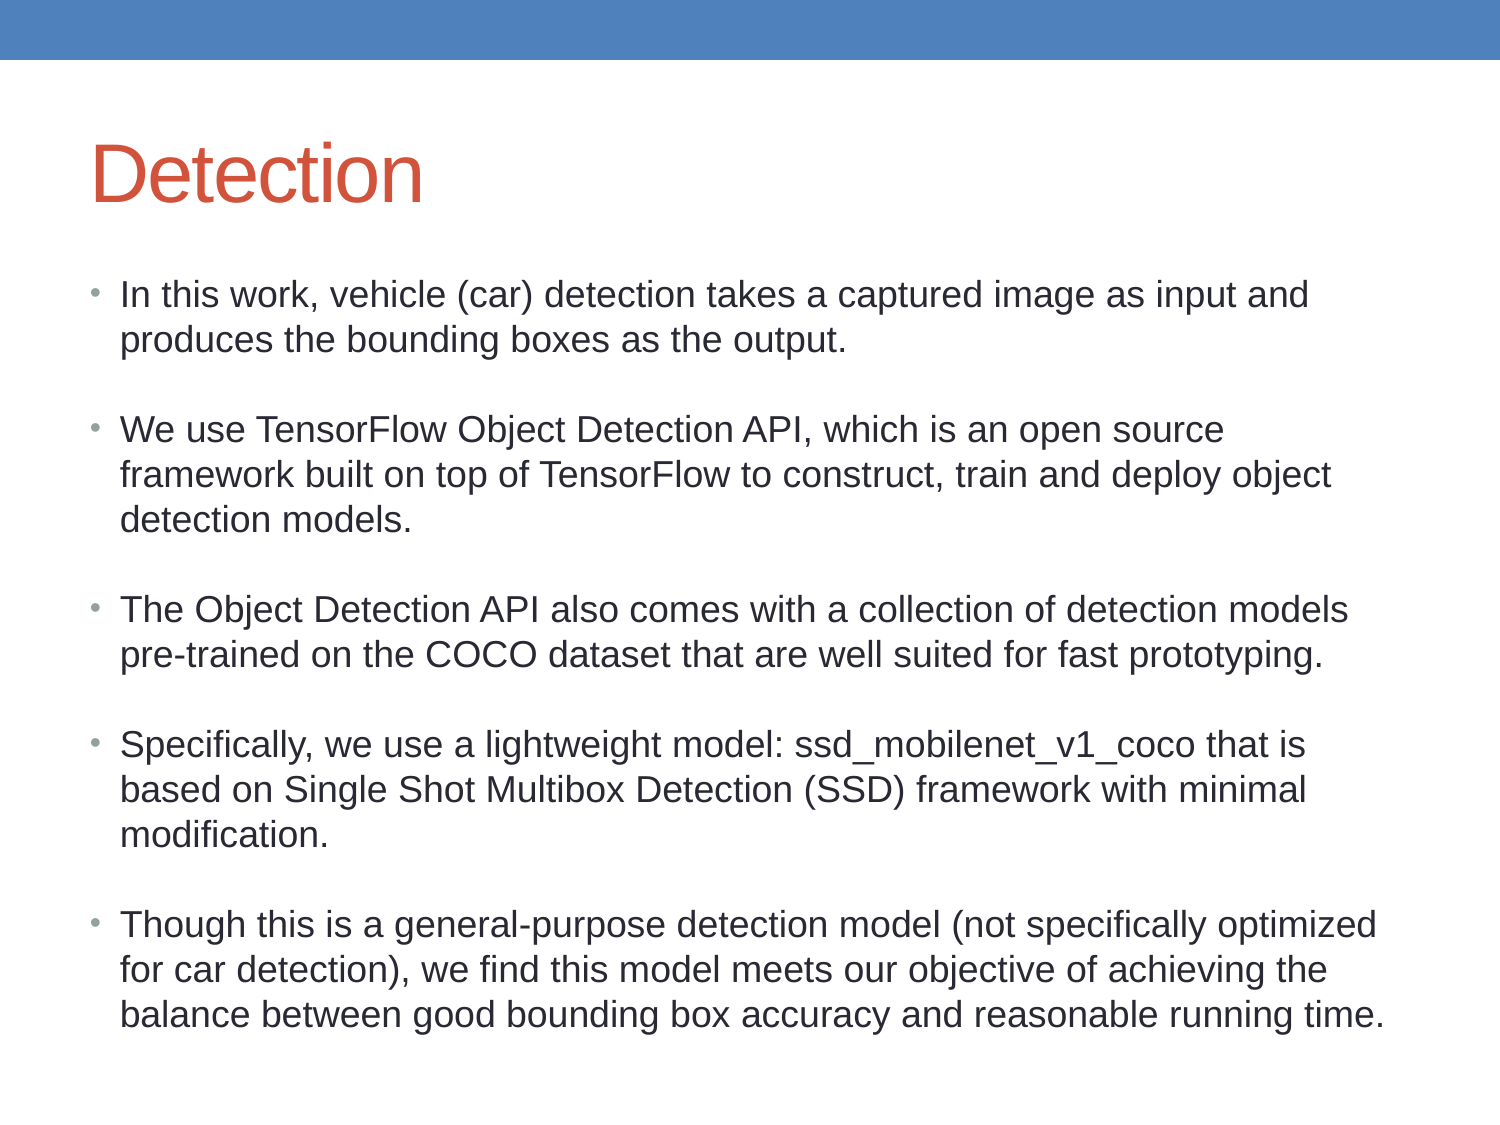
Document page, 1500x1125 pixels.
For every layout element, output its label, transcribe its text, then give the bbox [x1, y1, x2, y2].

text_box Detection [75, 87, 1425, 250]
text_box In this work, vehicle (car) detection takes a captured image as input and produces the bounding boxes as the output. We use TensorFlow Object Detection API, which is an open source framework built on top of TensorFlow to construct, train and deploy object detection models. The Object Detection API also comes with a collection of detection models pre-trained on the COCO dataset that are well suited for fast prototyping. Specifically, we use a lightweight model: ssd_mobilenet_v1_coco that is based on Single Shot Multibox Detection (SSD) framework with minimal modification. Though this is a general-purpose detection model (not specifically optimized for car detection), we find this model meets our objective of achieving the balance between good bounding box accuracy and reasonable running time. [75, 262, 1425, 1063]
